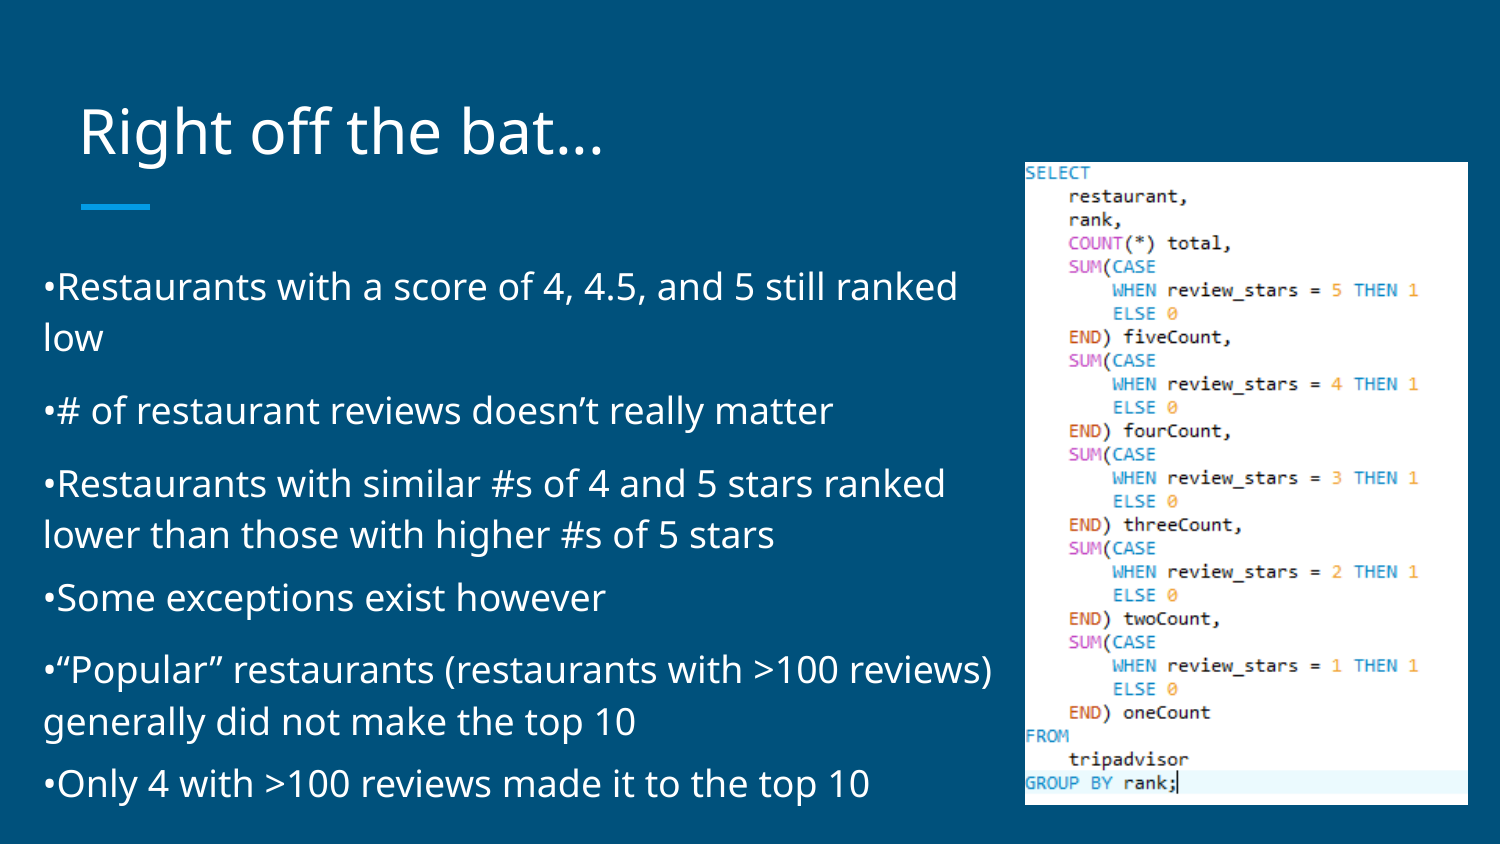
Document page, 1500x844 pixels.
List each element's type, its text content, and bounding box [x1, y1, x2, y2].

list •Restaurants with a score of 4, 4.5, and 5 still ranked low •# of restaurant reviews doesn’t really matter •Restaurants with similar #s of 4 and 5 stars ranked lower than those with higher #s of 5 stars •Some exceptions exist however •“Popular” restaurants (restaurants with >100 reviews) generally did not make the top 10 •Only 4 with >100 reviews made it to the top 10 [27, 241, 1019, 805]
title Right off the bat... [63, 69, 1437, 183]
picture [1026, 163, 1467, 804]
